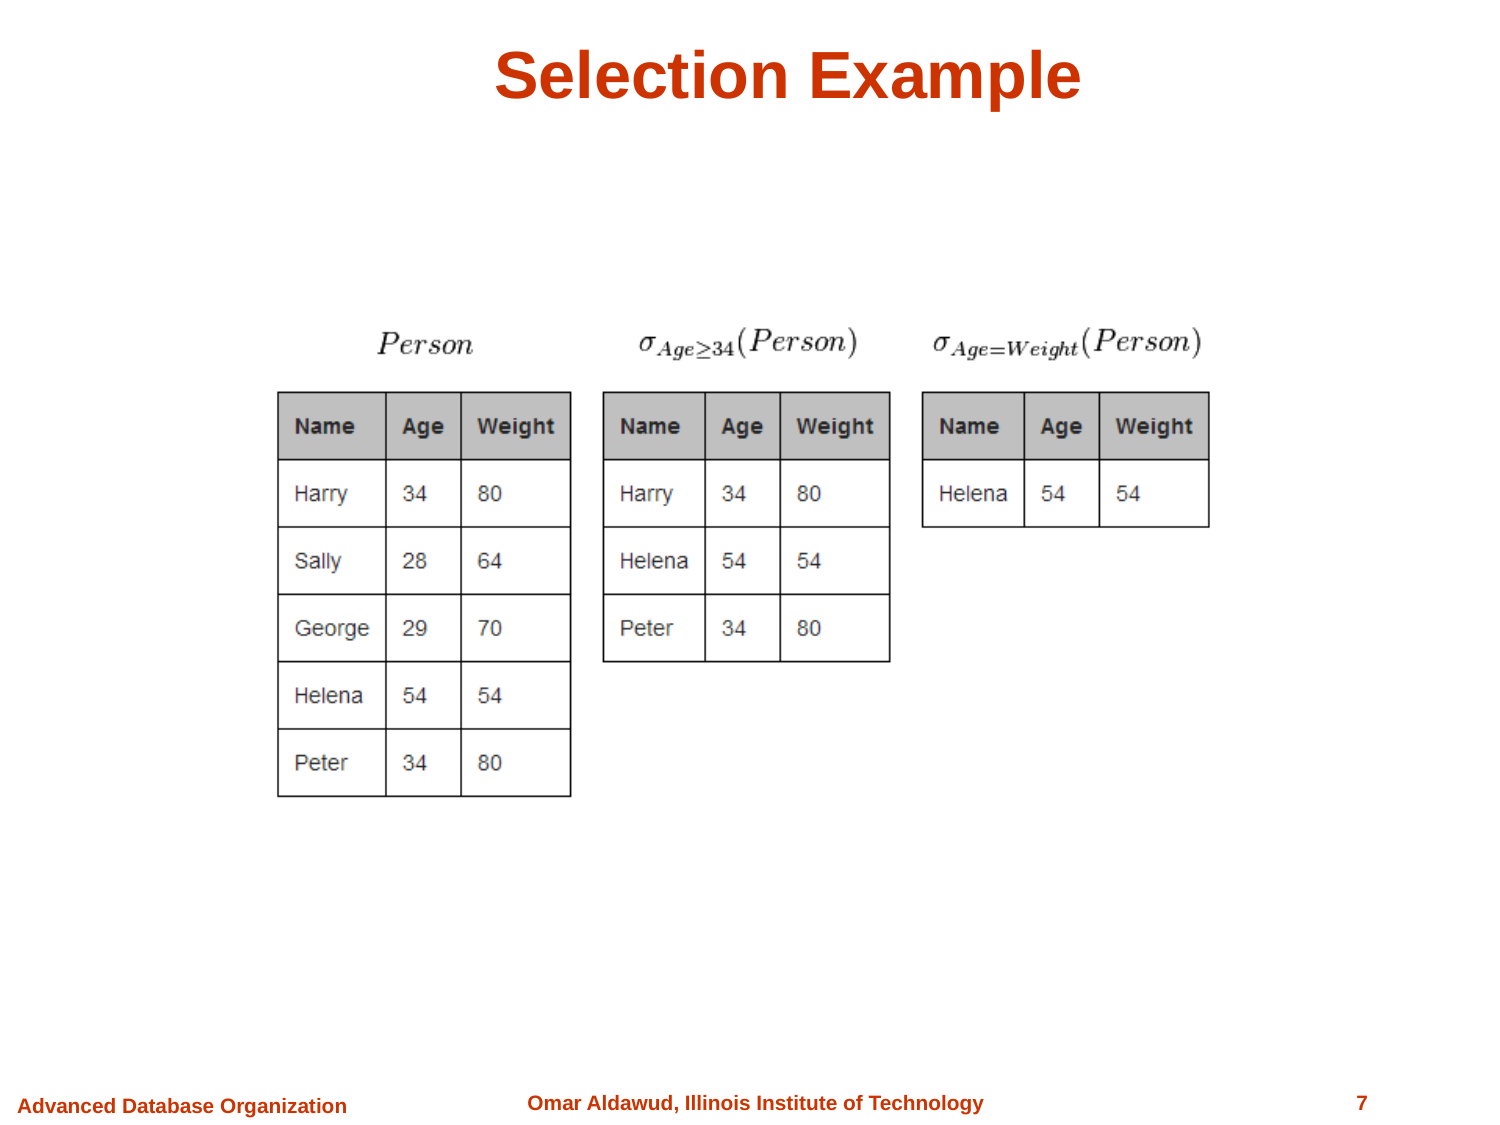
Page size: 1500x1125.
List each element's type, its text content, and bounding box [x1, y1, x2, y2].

title Selection Example [125, 18, 1452, 120]
picture [265, 312, 1235, 813]
